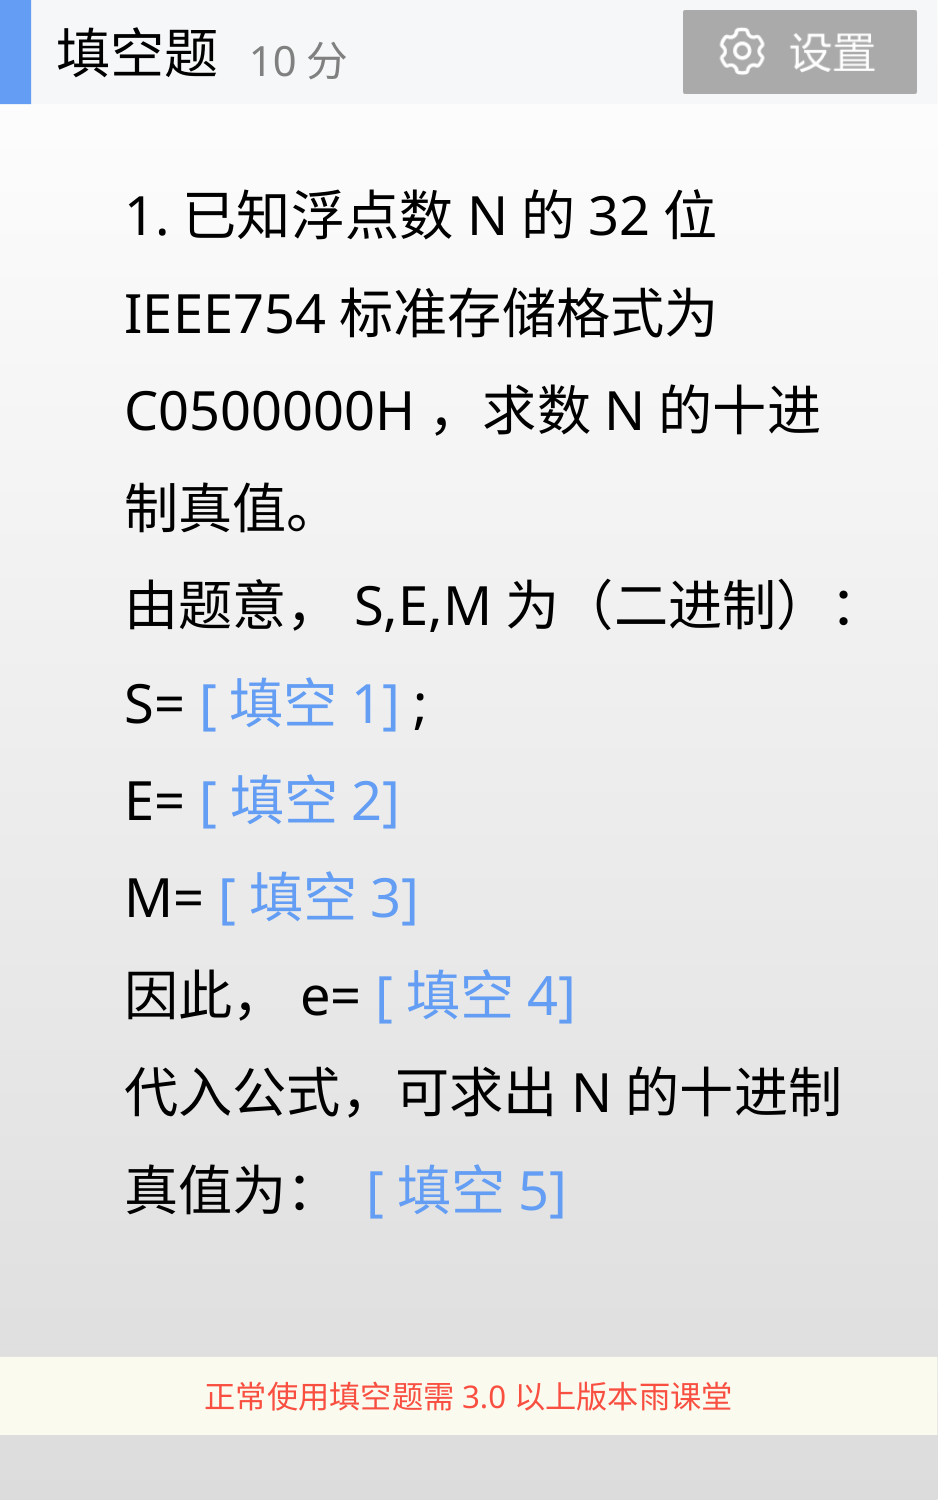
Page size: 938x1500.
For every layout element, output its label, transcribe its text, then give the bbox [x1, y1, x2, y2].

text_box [0, 0, 938, 105]
text_box 正常使用填空题需3.0以上版本雨课堂 [0, 1356, 938, 1436]
text_box 1.已知浮点数N的32位IEEE754标准存储格式为C0500000H，求数N的十进制真值。 由题意，S,E,M为（二进制）： S= [填空1] ; E= [填空2] M= [填空3] 因此，e= [填空4] 代入公式，可求出N的十进制真值为： [填空5] [109, 105, 860, 1267]
picture [683, 10, 917, 94]
